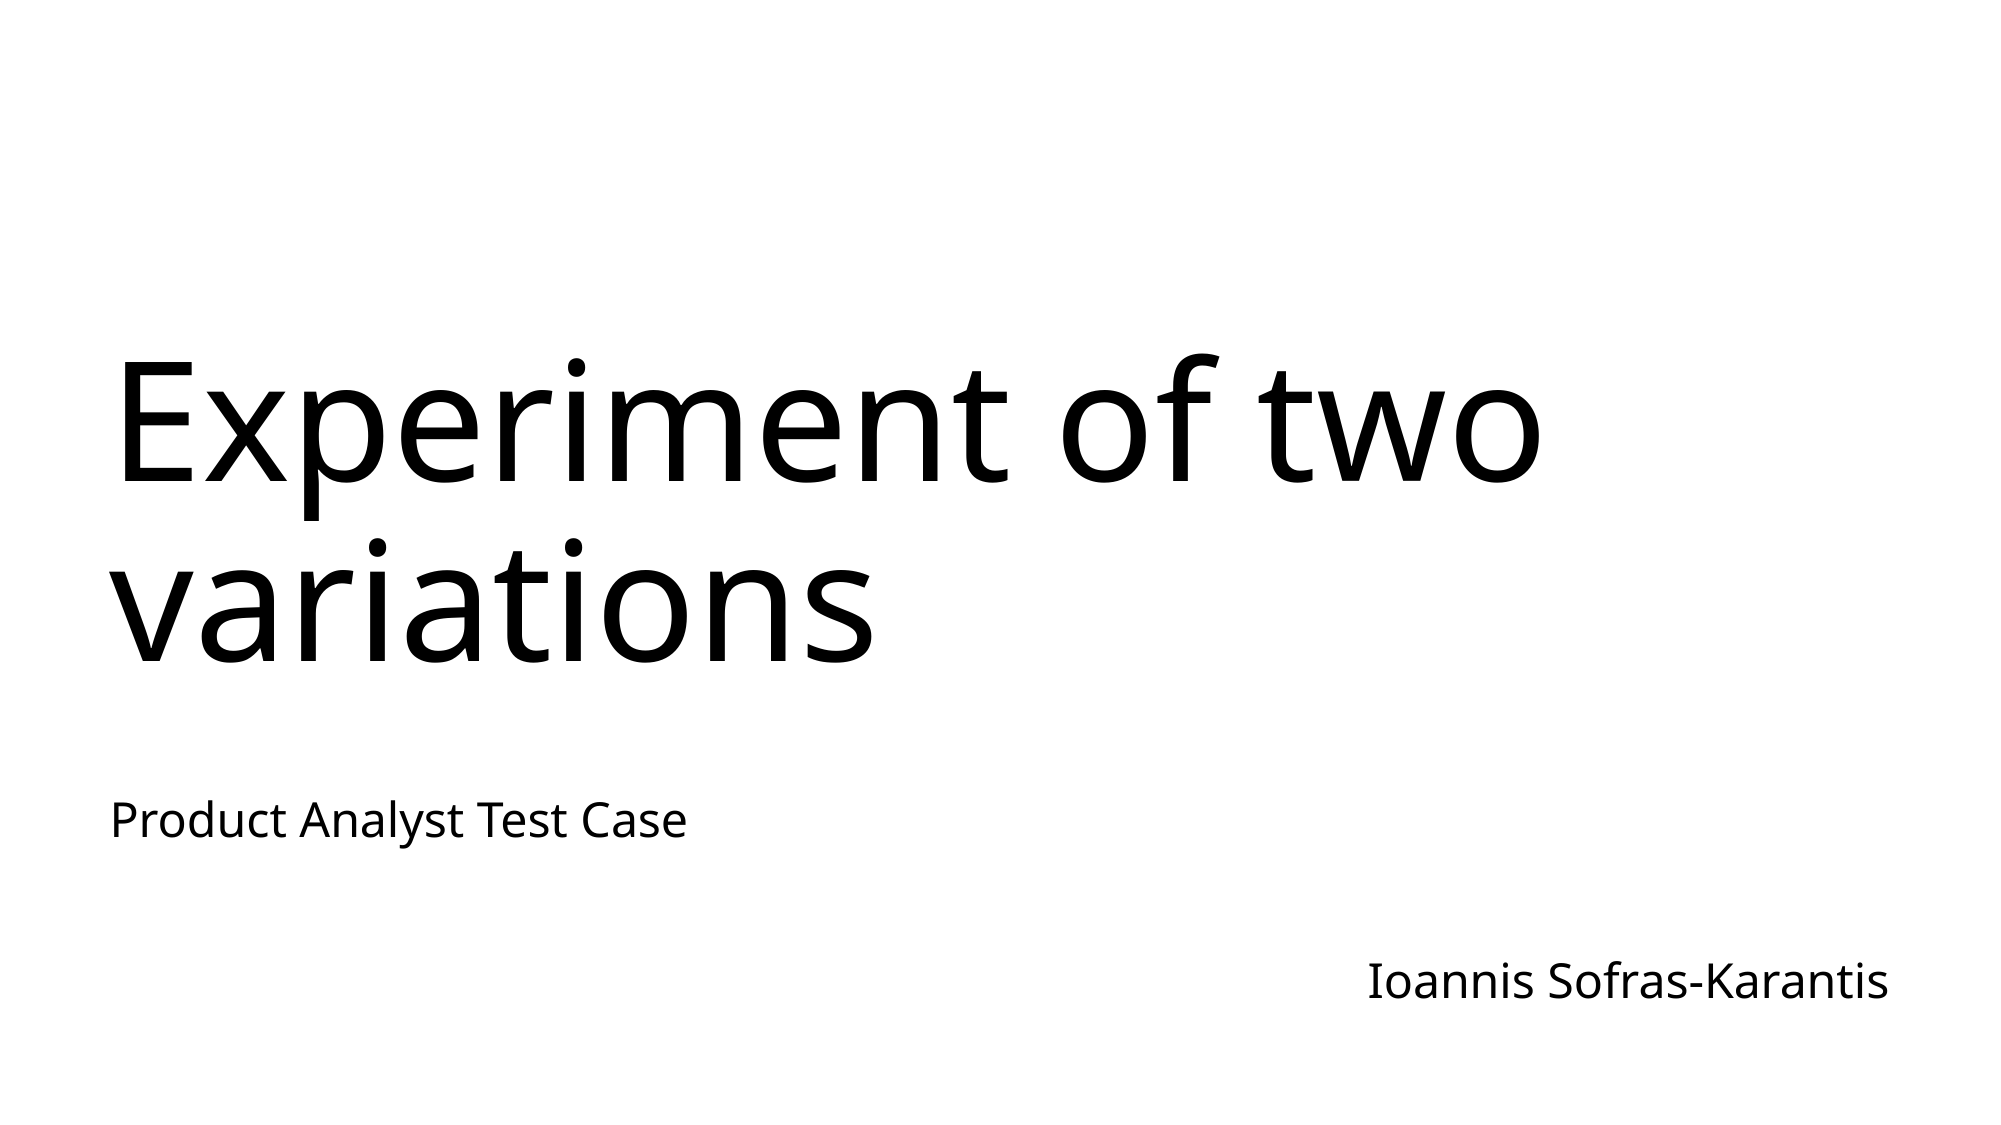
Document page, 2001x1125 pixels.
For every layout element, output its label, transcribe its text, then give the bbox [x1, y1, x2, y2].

subtitle Product Analyst Test Case Ioannis Sofras-Karantis [94, 775, 1905, 1019]
title Experiment of two variations [94, 184, 1905, 705]
